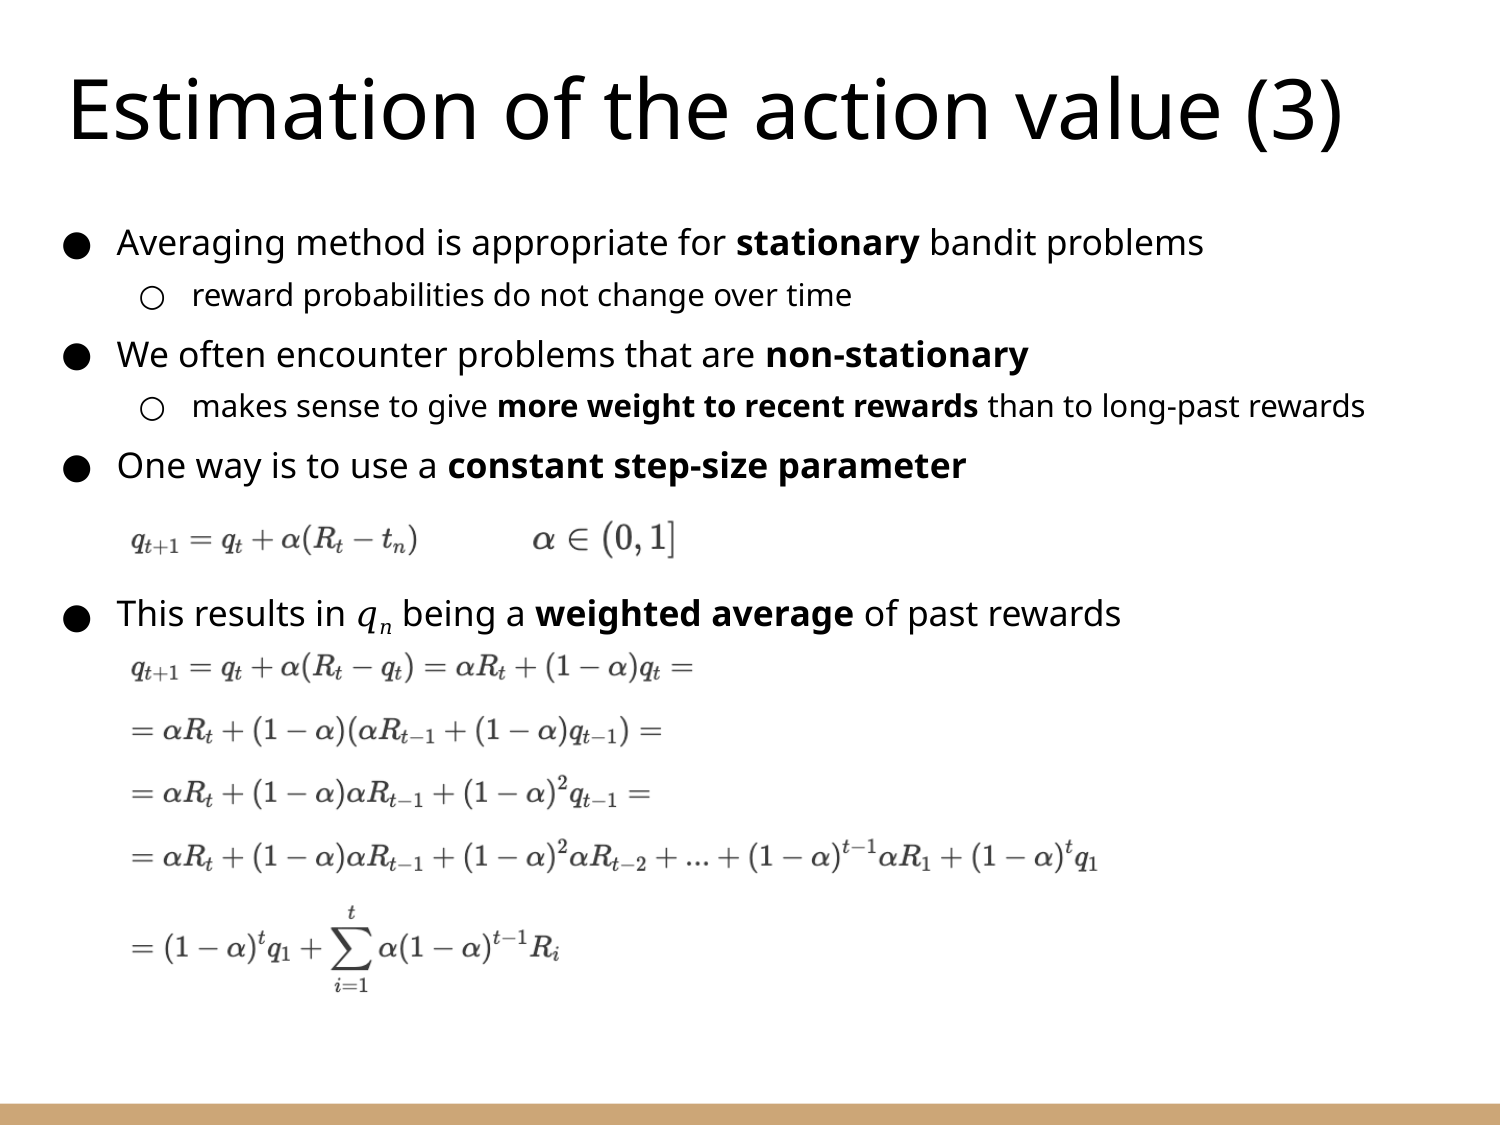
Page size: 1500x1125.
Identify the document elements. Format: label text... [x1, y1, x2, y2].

list Averaging method is appropriate for stationary bandit problems reward probabilities do not change over time We often encounter problems that are non-stationary makes sense to give more weight to recent rewards than to long-past rewards One way is to use a constant step-size parameter This results in 𝑞𝑛 being a weighted average of past rewards [26, 198, 1474, 1056]
picture [117, 643, 1135, 1013]
picture [117, 508, 437, 577]
title Estimation of the action value (3) [51, 69, 1449, 172]
picture [526, 512, 684, 568]
